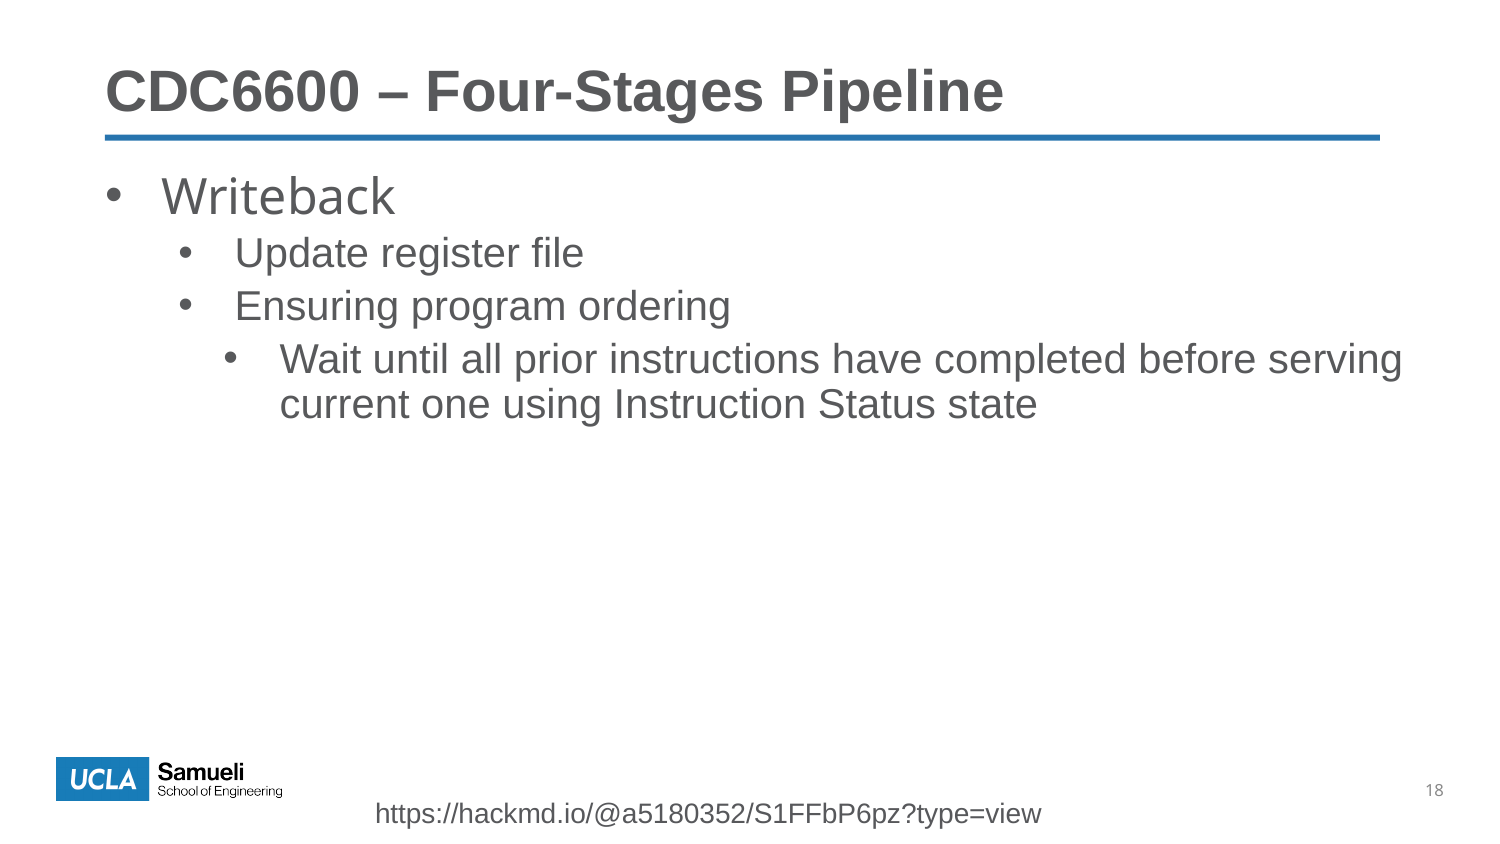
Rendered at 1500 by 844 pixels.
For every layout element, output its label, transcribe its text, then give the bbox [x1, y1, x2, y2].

text_box CDC6600 – Four-Stages Pipeline [104, 61, 1380, 125]
slide_number 18 [1425, 780, 1500, 840]
picture [56, 757, 282, 801]
text_box https://hackmd.io/@a5180352/S1FFbP6pz?type=view [360, 787, 1248, 837]
text_box Writeback Update register file Ensuring program ordering Wait until all prior instructions have completed before serving current one using Instruction Status state [104, 164, 1500, 428]
